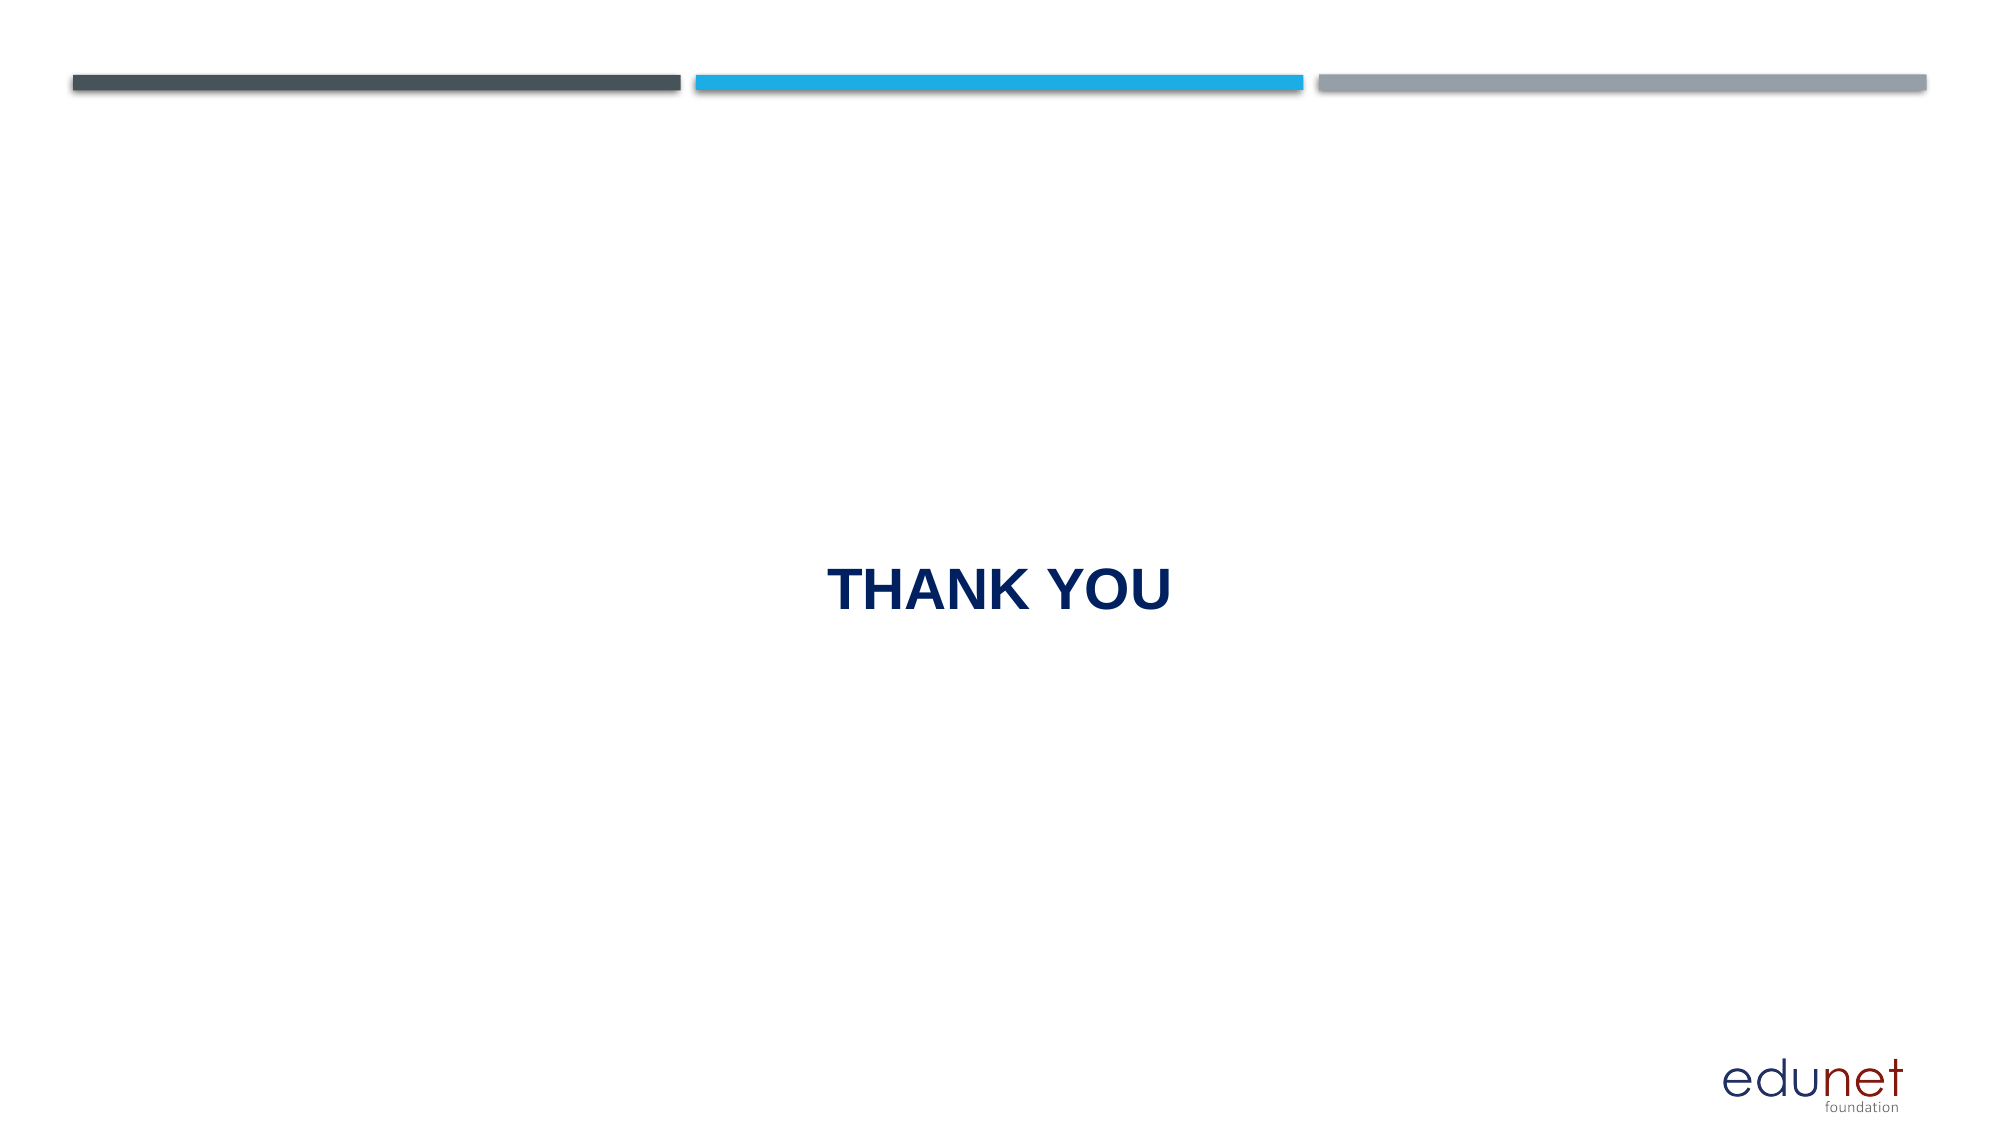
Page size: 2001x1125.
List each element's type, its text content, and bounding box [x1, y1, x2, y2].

title THANK YOU [237, 410, 1763, 629]
picture [1719, 1056, 1905, 1116]
